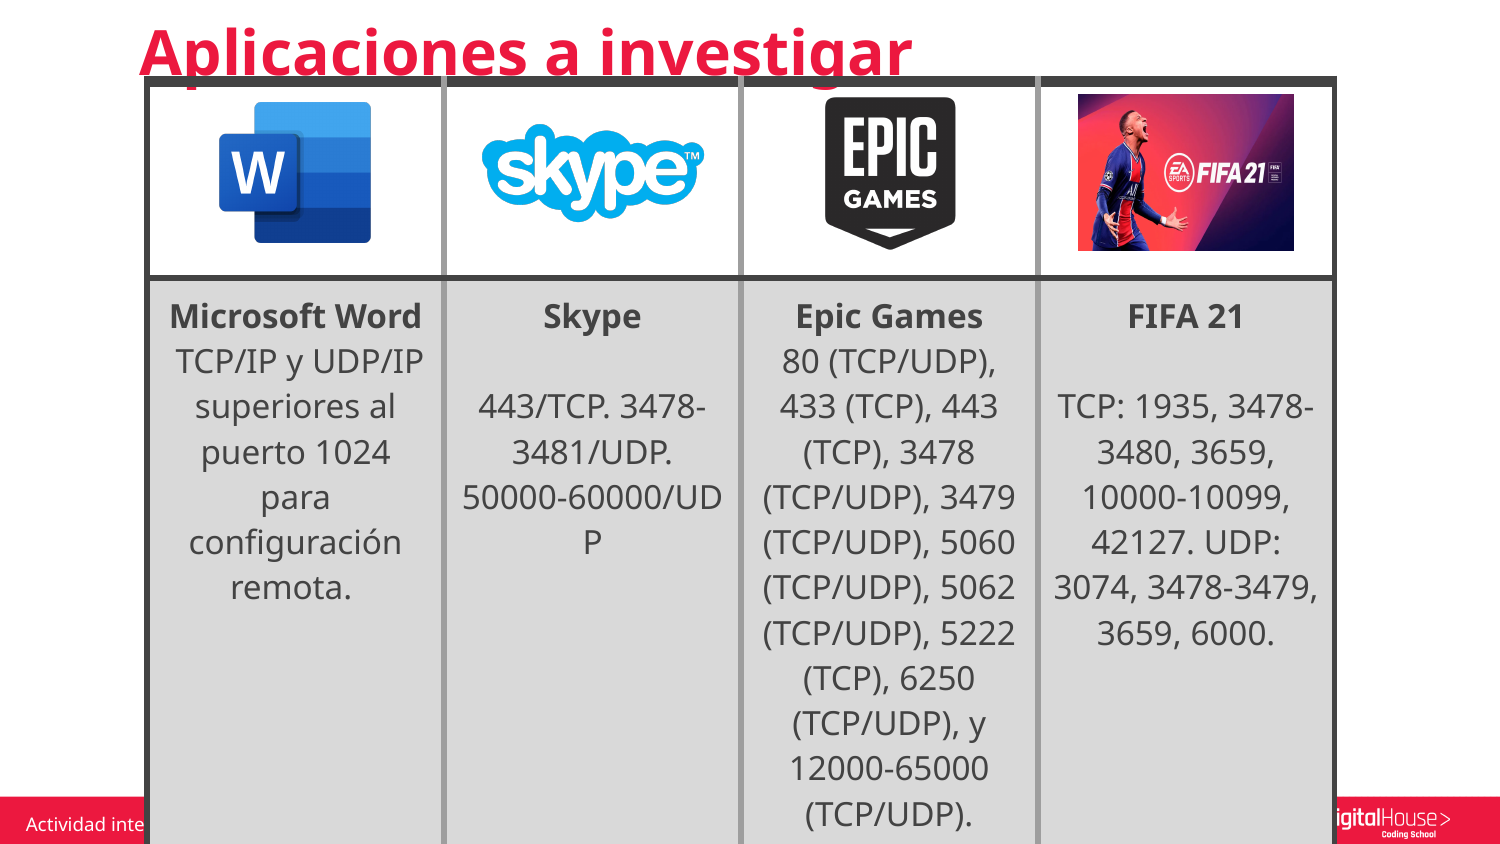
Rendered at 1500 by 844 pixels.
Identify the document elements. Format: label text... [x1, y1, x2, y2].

table_header [1041, 87, 1332, 275]
text_box Aplicaciones a investigar [124, 0, 1019, 103]
picture [807, 56, 963, 264]
table_header [744, 87, 1035, 275]
table_cell FIFA 21 TCP: 1935, 3478-3480, 3659, 10000-10099, 42127. UDP: 3074, 3478-3479, 3659, 6000. [1041, 281, 1332, 844]
picture [479, 121, 707, 225]
picture [212, 102, 378, 243]
table_cell Microsoft Word TCP/IP y UDP/IP superiores al puerto 1024 para configuración remota. [150, 281, 441, 844]
table_cell Epic Games 80 (TCP/UDP), 433 (TCP), 443 (TCP), 3478 (TCP/UDP), 3479 (TCP/UDP), 5060 (TCP/UDP), 5062 (TCP/UDP), 5222 (TCP), 6250 (TCP/UDP), y 12000-65000 (TCP/UDP). [744, 281, 1035, 844]
picture [1078, 94, 1294, 252]
table_header [447, 87, 738, 275]
picture [1337, 808, 1450, 839]
table_header [150, 87, 441, 275]
table_cell Skype 443/TCP. 3478-3481/UDP. 50000-60000/UDP [447, 281, 738, 844]
